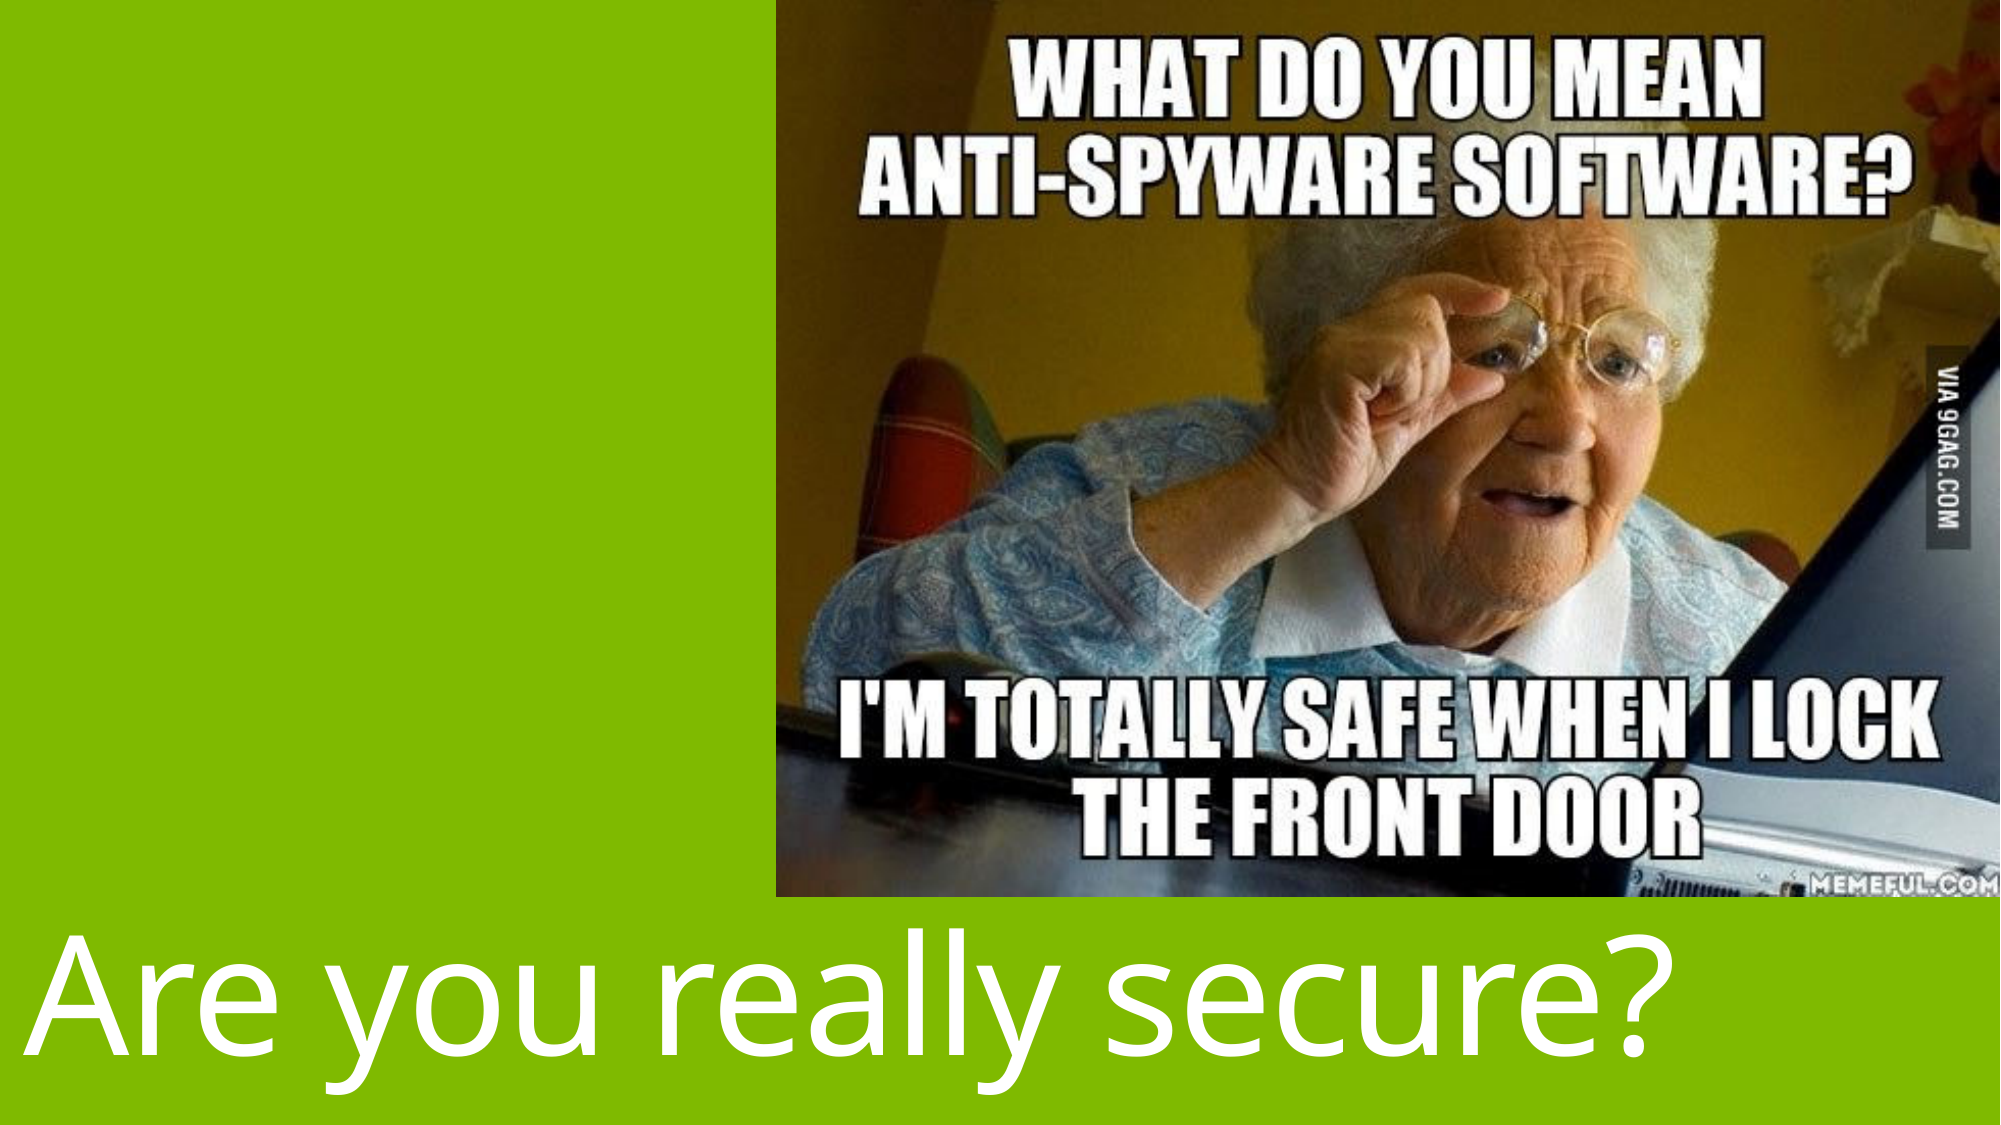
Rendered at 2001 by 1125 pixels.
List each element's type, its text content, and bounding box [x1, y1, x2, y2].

picture [776, 0, 2000, 898]
title Are you really secure? [0, 896, 1912, 1125]
